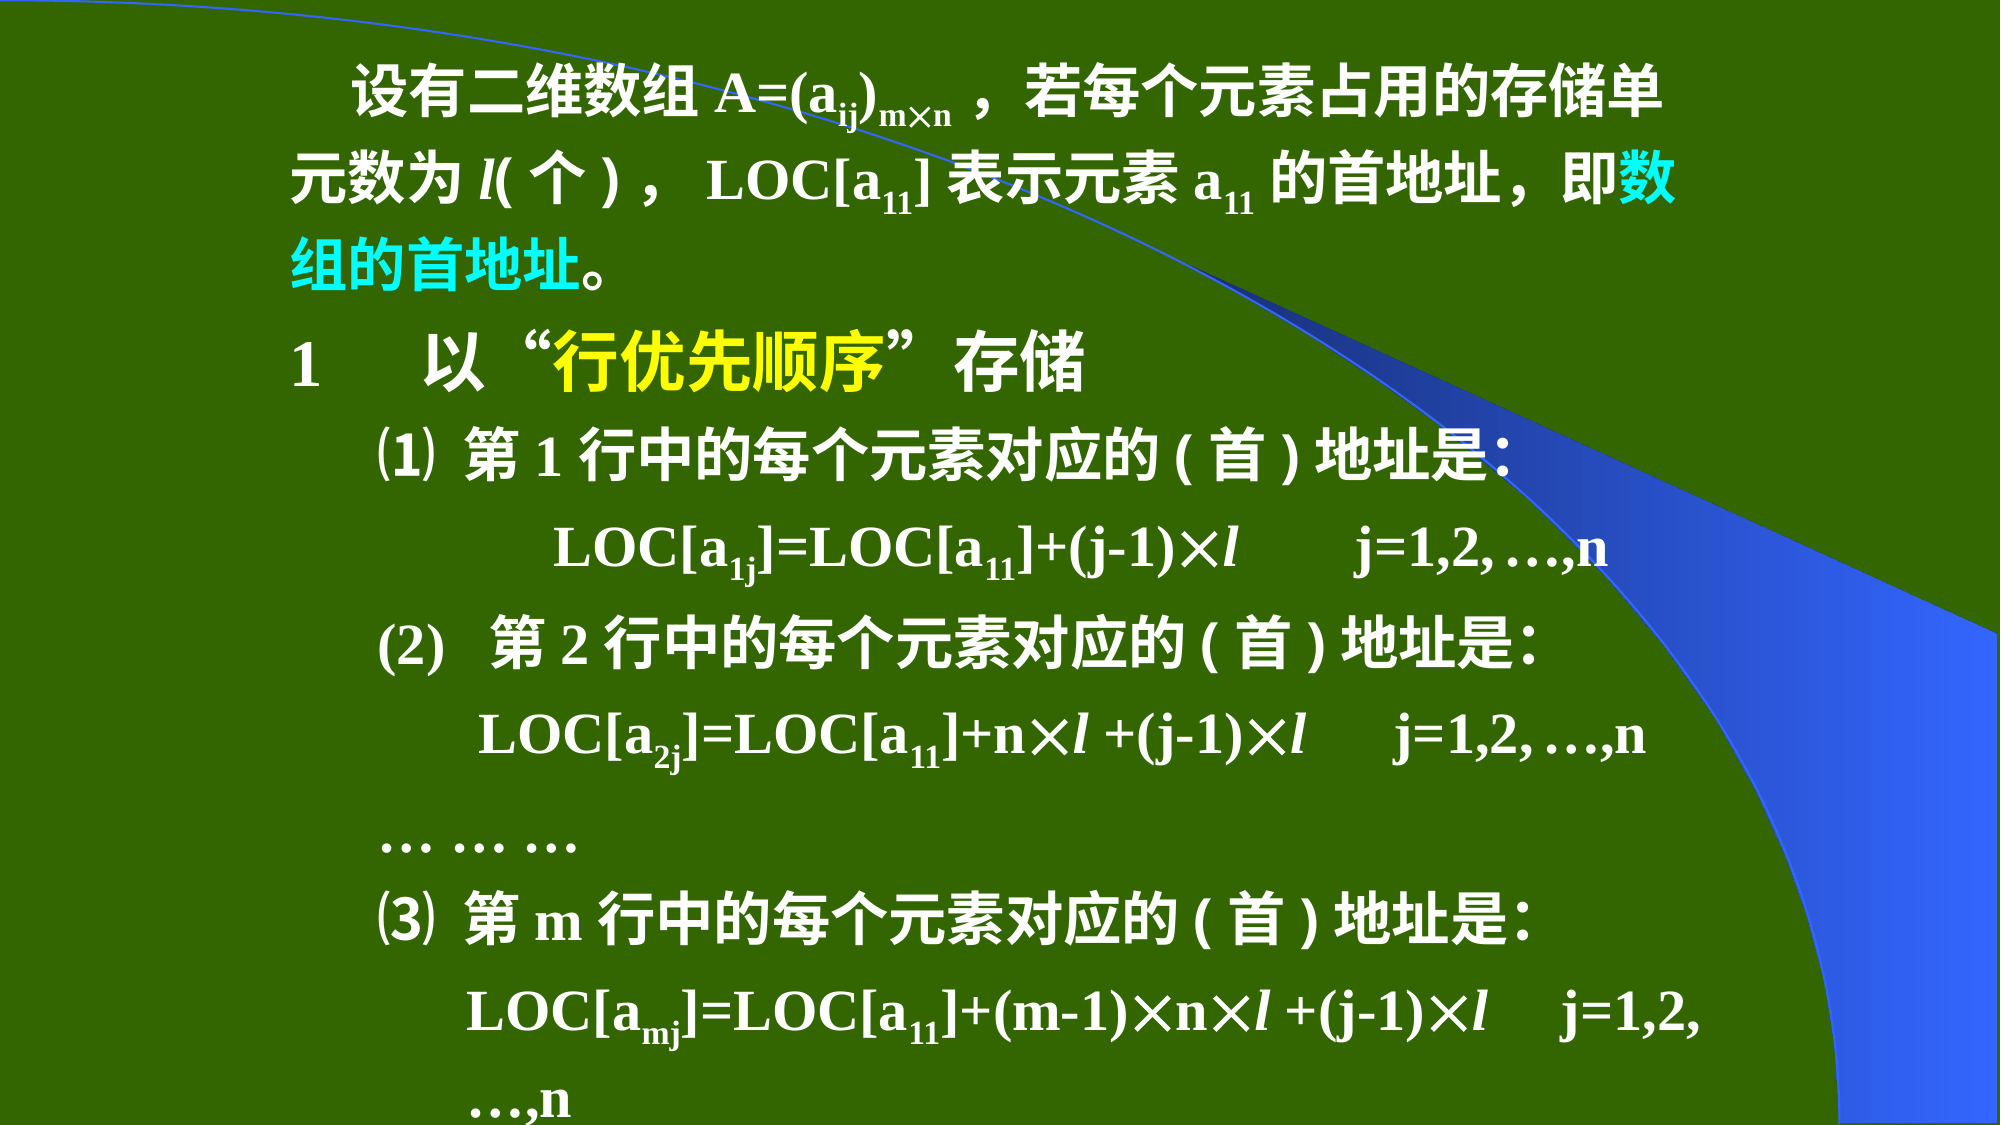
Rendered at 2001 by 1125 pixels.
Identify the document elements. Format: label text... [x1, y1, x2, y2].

list 设有二维数组A=(aij)mn，若每个元素占用的存储单元数为l(个)，LOC[a11]表示元素a11的首地址，即数组的首地址。 1 以“行优先顺序”存储 ⑴ 第1行中的每个元素对应的(首)地址是： LOC[a1j]=LOC[a11]+(j-1)l j=1,2, …,n (2) 第2行中的每个元素对应的(首)地址是： LOC[a2j]=LOC[a11]+nl +(j-1)l j=1,2, …,n … … … ⑶ 第m行中的每个元素对应的(首)地址是： LOC[amj]=LOC[a11]+(m-1)nl +(j-1)l j=1,2, …,n [274, 29, 1721, 1095]
